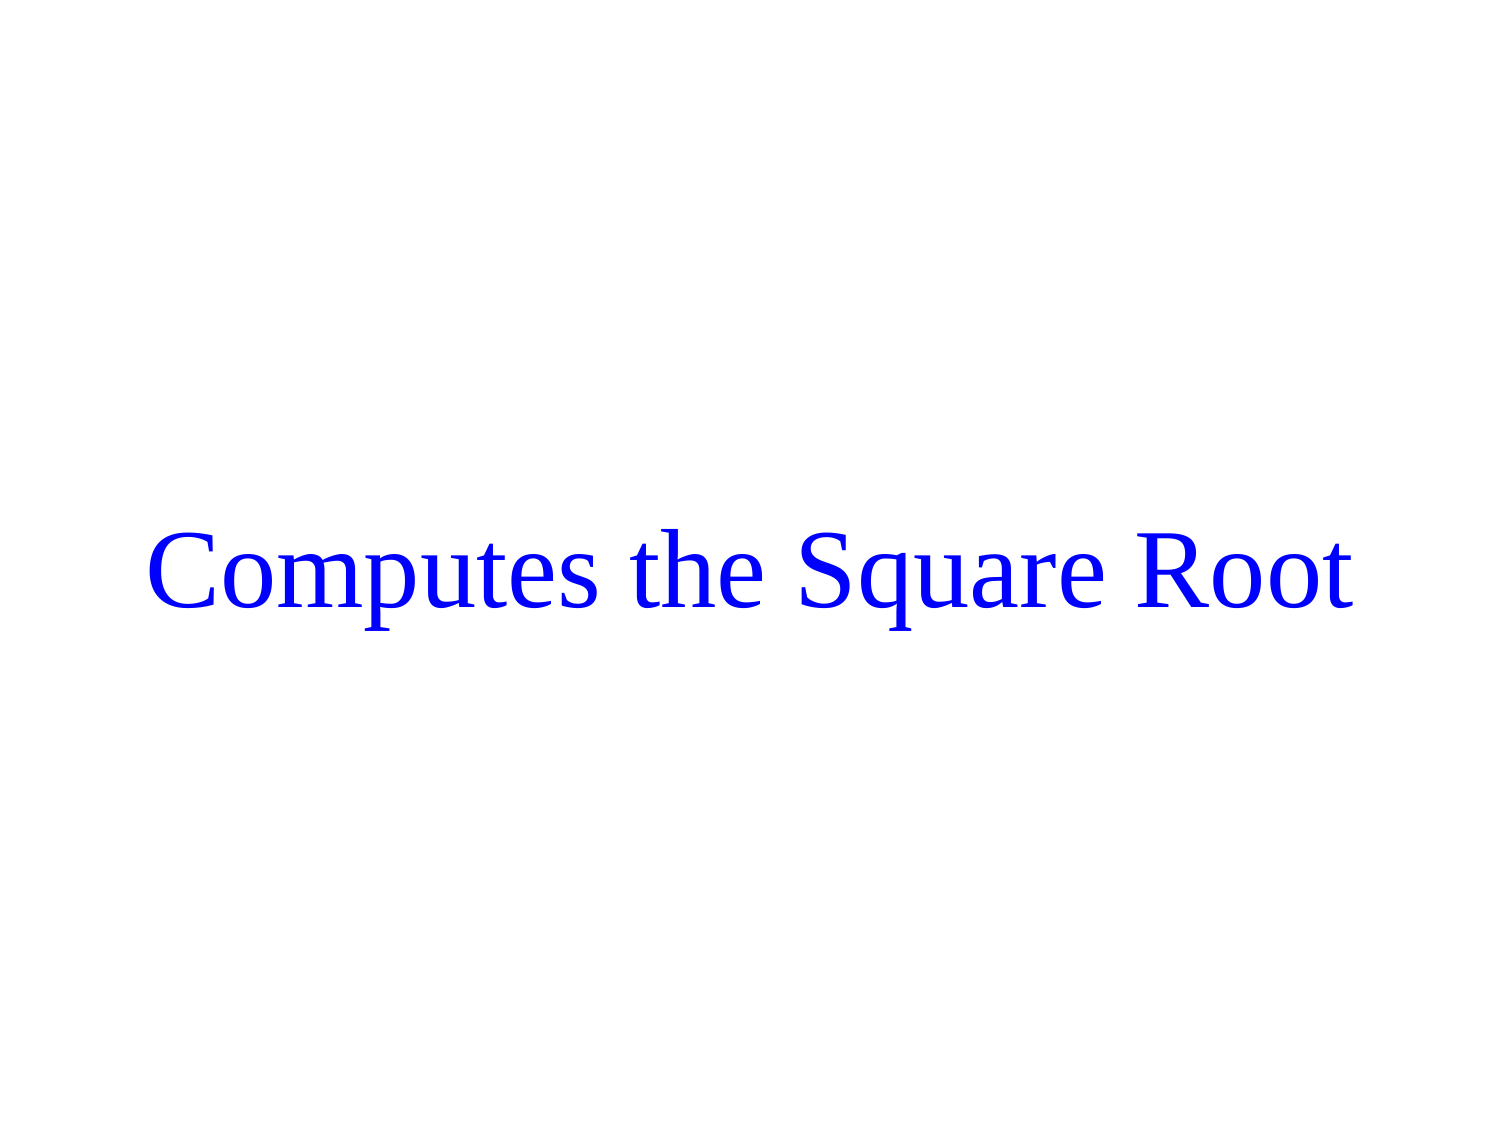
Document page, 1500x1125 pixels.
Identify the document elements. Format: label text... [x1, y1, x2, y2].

title Computes the Square Root [41, 444, 1459, 681]
